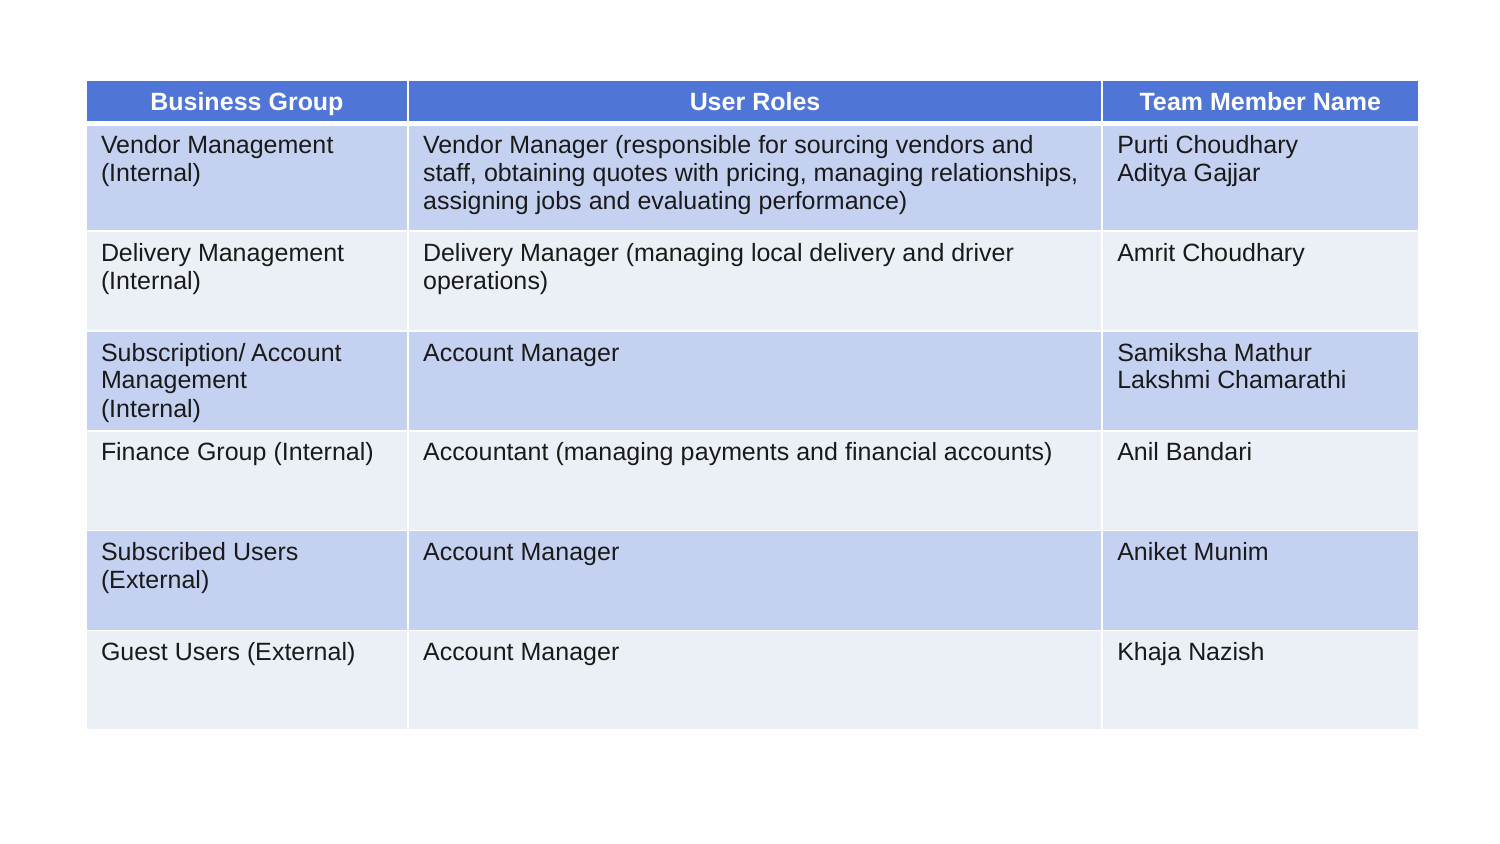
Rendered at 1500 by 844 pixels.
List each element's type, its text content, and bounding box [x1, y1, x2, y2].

table_cell Subscribed Users (External) [87, 531, 407, 630]
table_cell Aniket Munim [1103, 531, 1418, 630]
table_header Team Member Name [1103, 81, 1418, 121]
table_cell Account Manager [409, 531, 1101, 630]
table_header User Roles [409, 81, 1101, 121]
table_cell Account Manager [409, 631, 1101, 729]
table_cell Guest Users (External) [87, 631, 407, 729]
table_cell Amrit Choudhary [1103, 232, 1418, 330]
table_cell Accountant (managing payments and financial accounts) [409, 432, 1101, 530]
table_cell Delivery Manager (managing local delivery and driver operations) [409, 232, 1101, 330]
table_cell Vendor Manager (responsible for sourcing vendors and staff, obtaining quotes with pricing, managing relationships, assigning jobs and evaluating performance) [409, 126, 1101, 230]
table_cell Anil Bandari [1103, 432, 1418, 530]
table_cell Samiksha Mathur Lakshmi Chamarathi [1103, 332, 1418, 430]
table_cell Delivery Management (Internal) [87, 232, 407, 330]
table_cell Account Manager [409, 332, 1101, 430]
table_cell Finance Group (Internal) [87, 432, 407, 530]
table_cell Vendor Management (Internal) [87, 126, 407, 230]
table_header Business Group [87, 81, 407, 121]
table_cell Khaja Nazish [1103, 631, 1418, 729]
table_cell Subscription/ Account Management (Internal) [87, 332, 407, 430]
table_cell Purti Choudhary Aditya Gajjar [1103, 126, 1418, 230]
